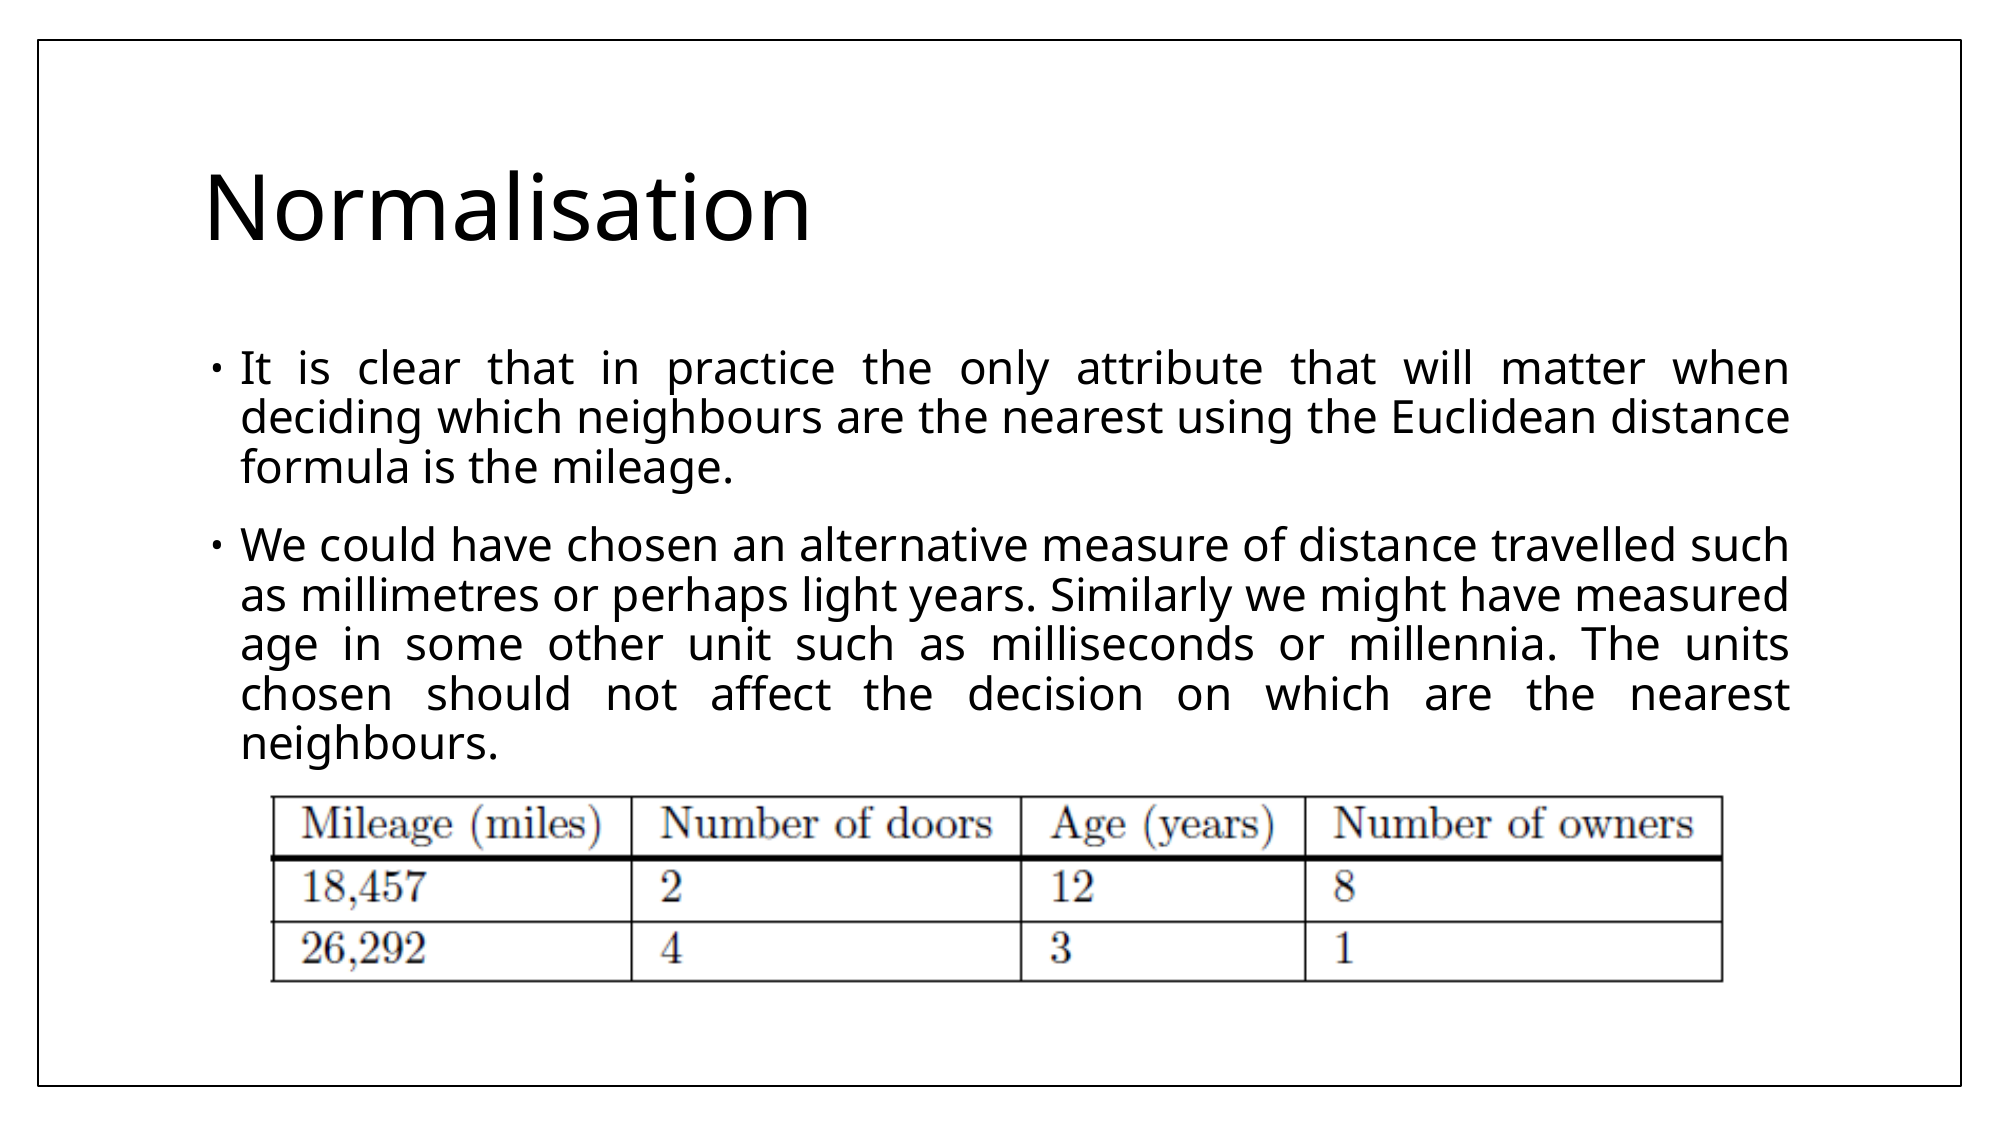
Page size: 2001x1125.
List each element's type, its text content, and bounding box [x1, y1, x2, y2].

title Normalisation [187, 99, 1808, 323]
picture [268, 792, 1726, 985]
list It is clear that in practice the only attribute that will matter when deciding which neighbours are the nearest using the Euclidean distance formula is the mileage. We could have chosen an alternative measure of distance travelled such as millimetres or perhaps light years. Similarly we might have measured age in some other unit such as milliseconds or millennia. The units chosen should not affect the decision on which are the nearest neighbours. [187, 337, 1807, 1000]
